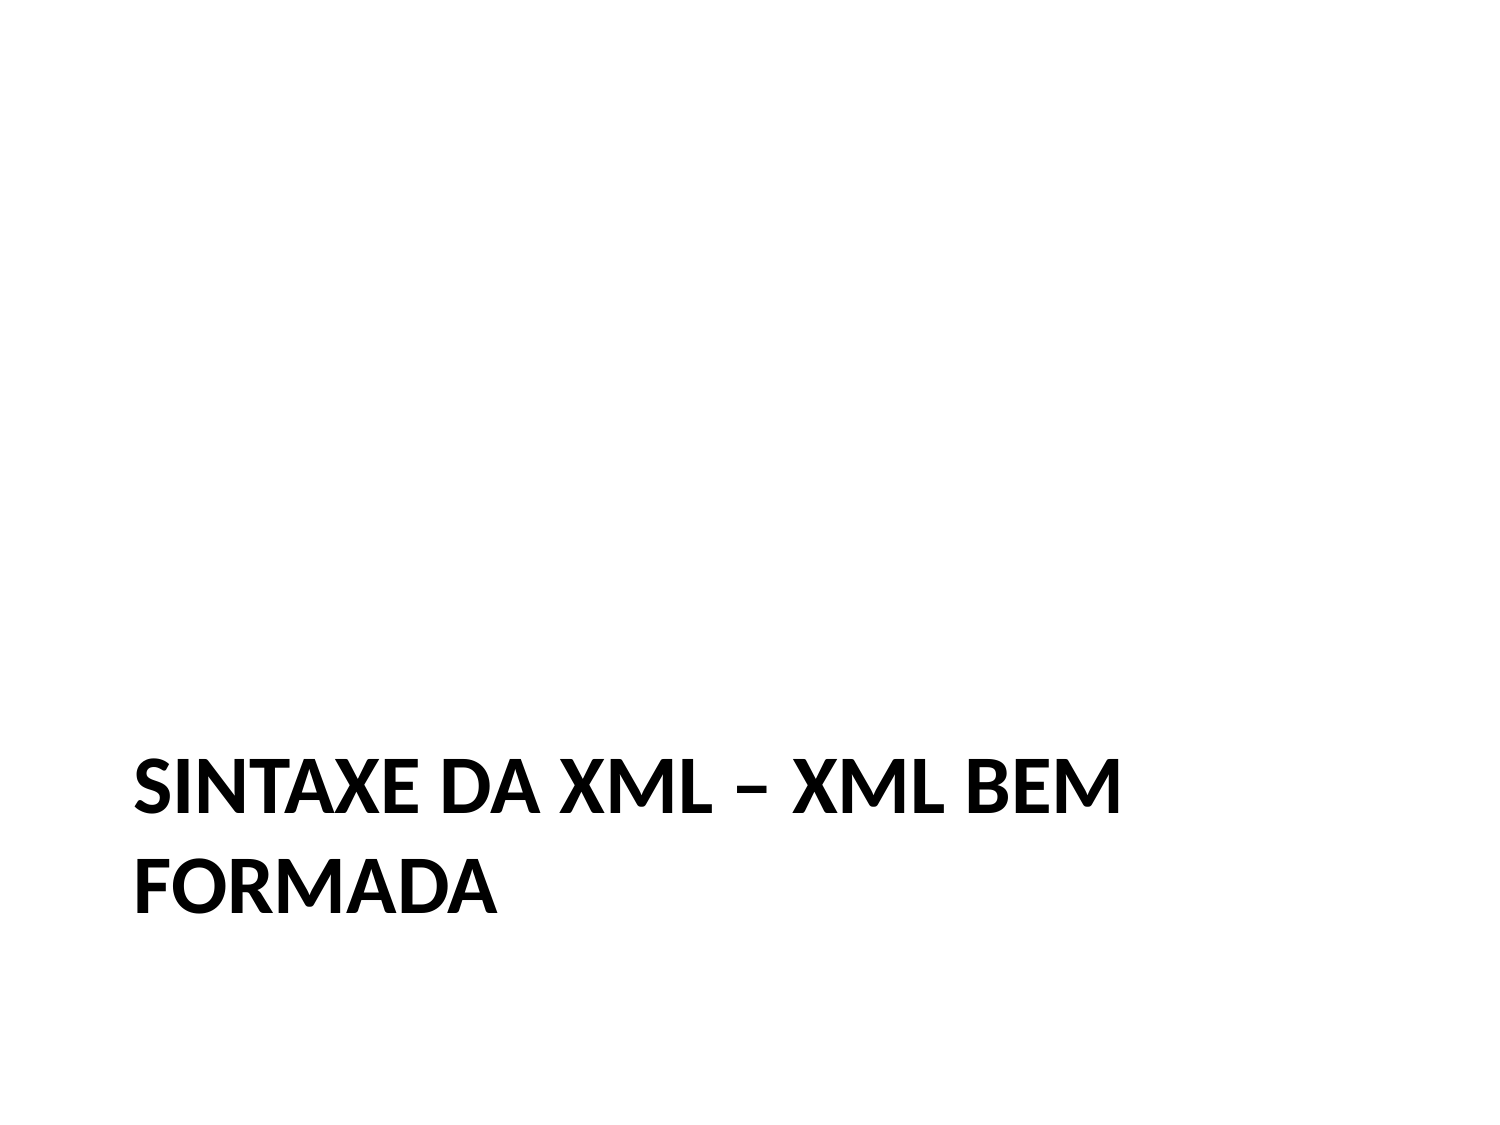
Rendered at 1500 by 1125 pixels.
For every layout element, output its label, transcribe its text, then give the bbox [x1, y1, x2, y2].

title Sintaxe da XML – XML Bem Formada [118, 722, 1394, 947]
